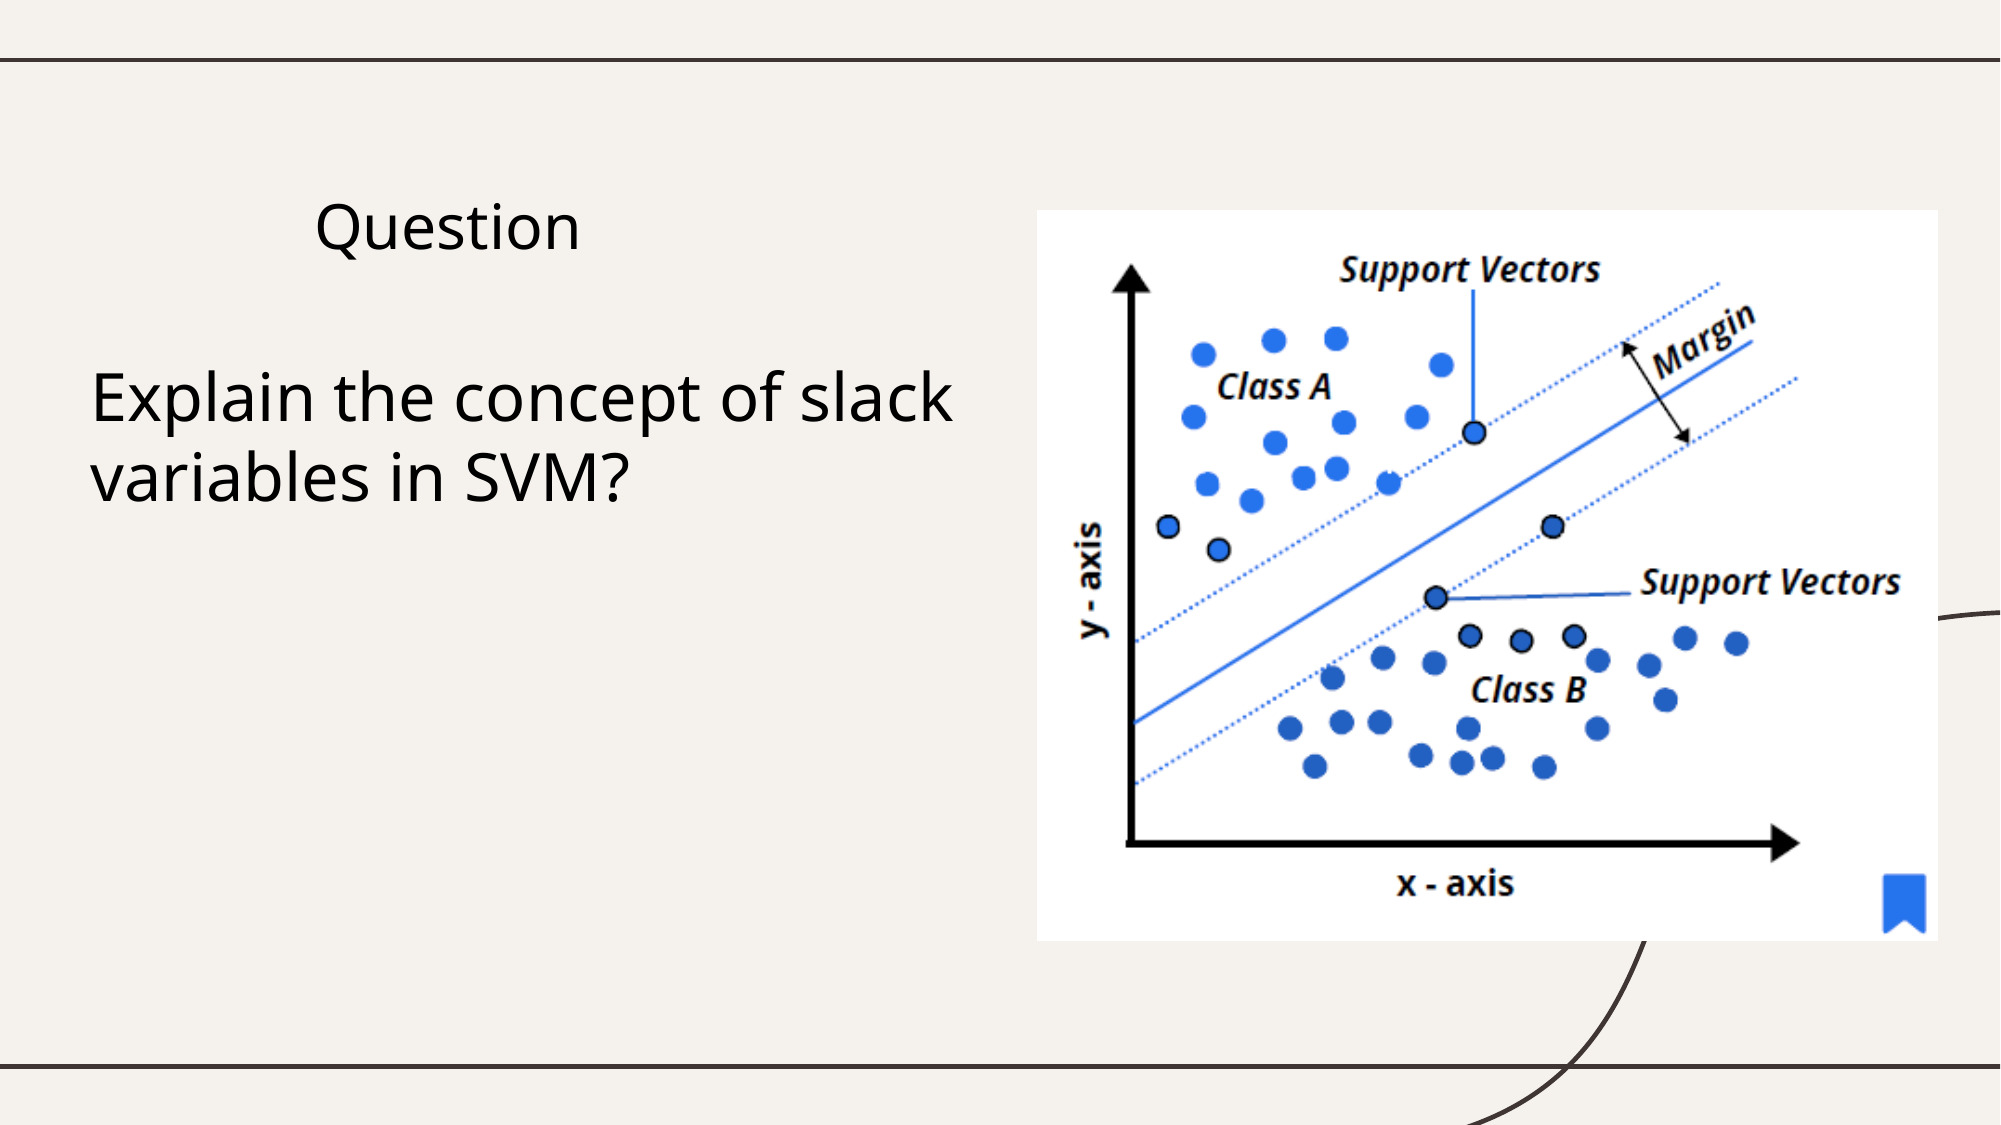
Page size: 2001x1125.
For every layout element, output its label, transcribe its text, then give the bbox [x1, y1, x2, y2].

picture [1037, 210, 1939, 941]
title Question [299, 172, 640, 298]
subtitle Explain the concept of slack variables in SVM? [56, 339, 1032, 663]
